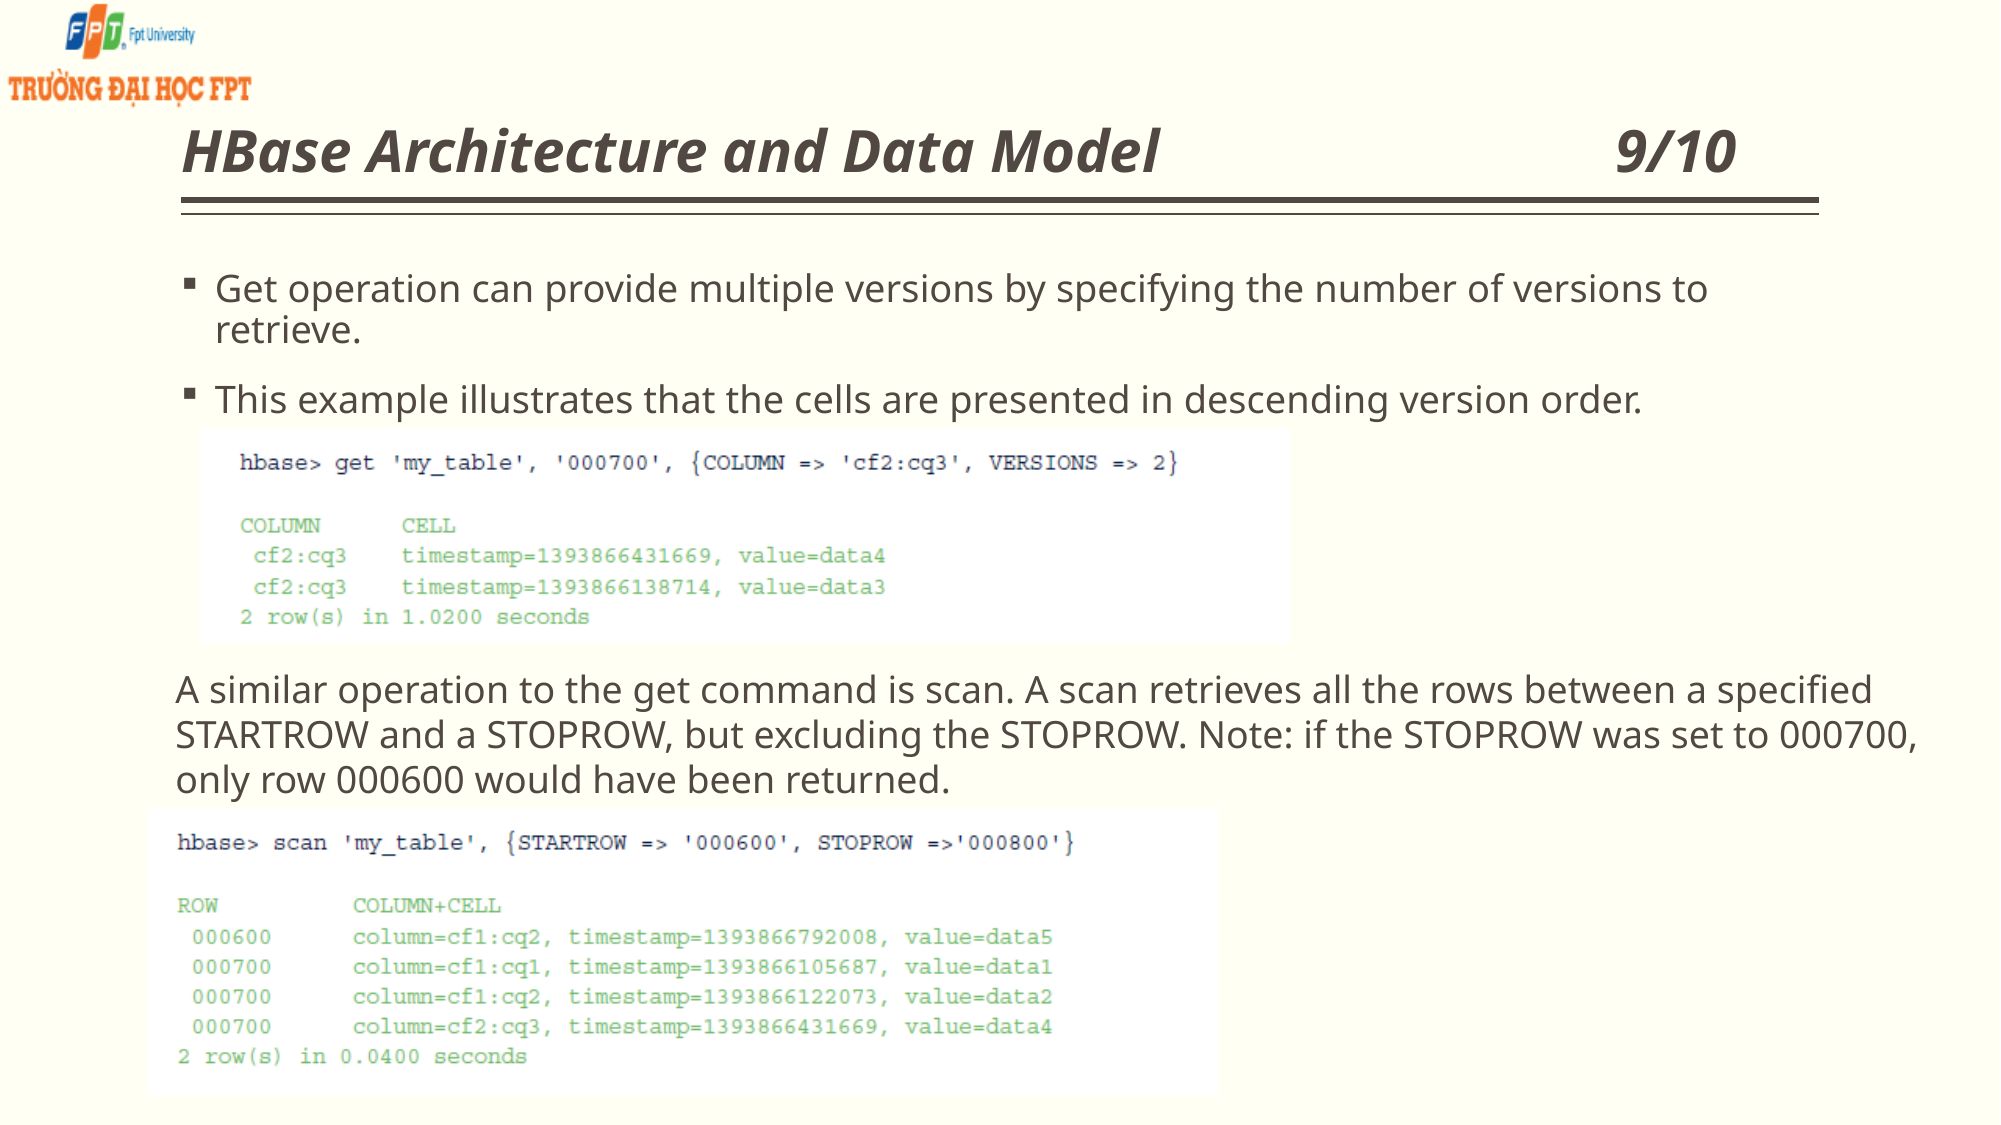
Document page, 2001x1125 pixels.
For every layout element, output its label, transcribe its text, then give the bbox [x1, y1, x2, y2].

picture [0, 0, 272, 121]
list Get operation can provide multiple versions by specifying the number of versions to retrieve. This example illustrates that the cells are presented in descending version order. [181, 262, 1819, 430]
title HBase Architecture and Data Model 9/10 [181, 12, 1819, 193]
picture [200, 429, 1290, 643]
text_box A similar operation to the get command is scan. A scan retrieves all the rows between a specified STARTROW and a STOPROW, but excluding the STOPROW. Note: if the STOPROW was set to 000700, only row 000600 would have been returned. [160, 658, 1935, 809]
picture [147, 809, 1218, 1095]
